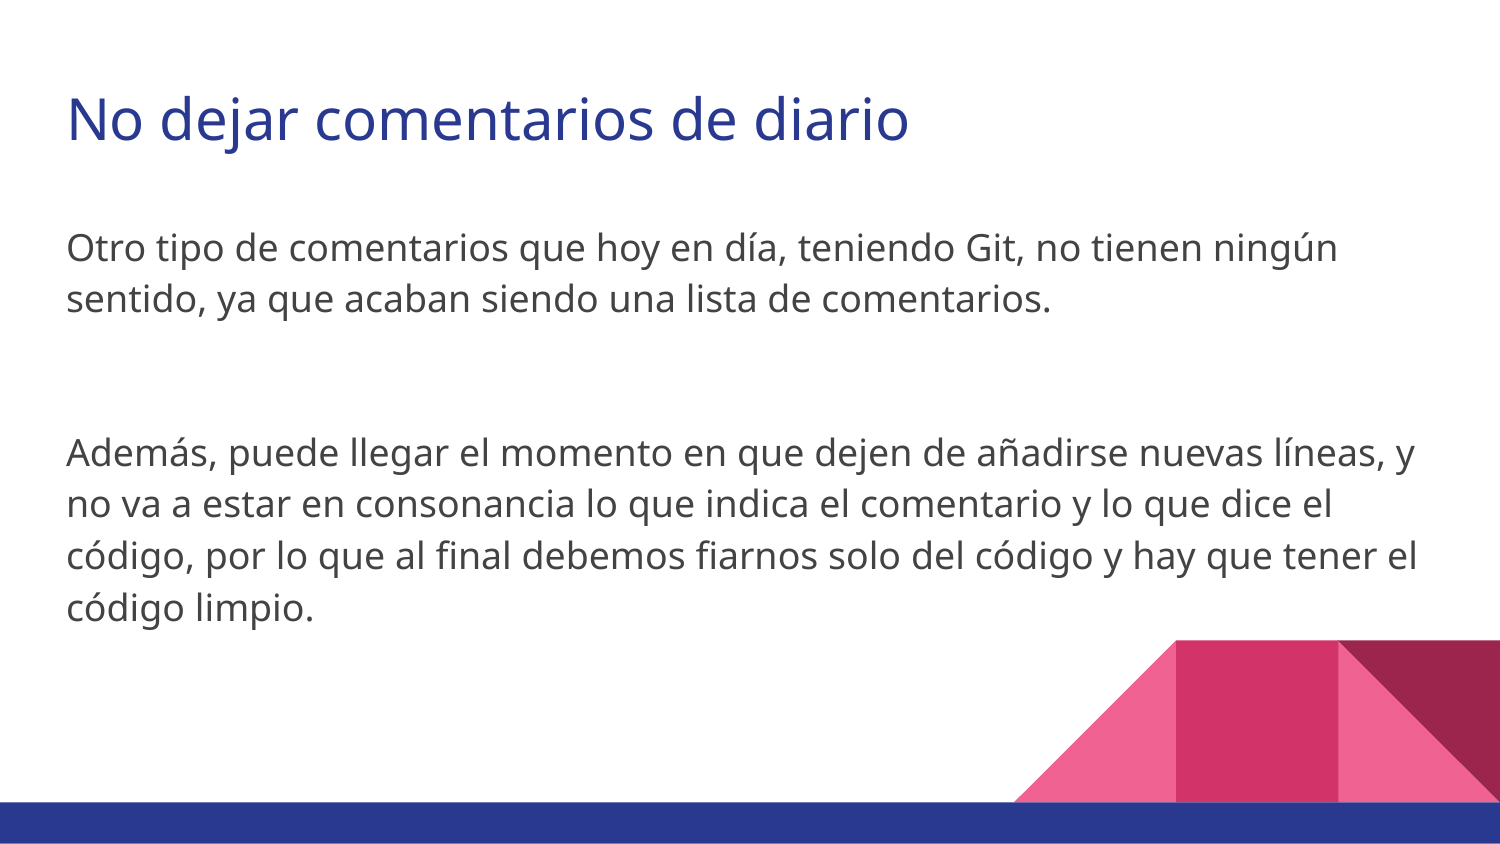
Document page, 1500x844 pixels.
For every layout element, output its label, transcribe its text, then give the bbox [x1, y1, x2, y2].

list Otro tipo de comentarios que hoy en día, teniendo Git, no tienen ningún sentido, ya que acaban siendo una lista de comentarios. Además, puede llegar el momento en que dejen de añadirse nuevas líneas, y no va a estar en consonancia lo que indica el comentario y lo que dice el código, por lo que al final debemos fiarnos solo del código y hay que tener el código limpio. [51, 201, 1449, 750]
title No dejar comentarios de diario [51, 67, 1449, 167]
